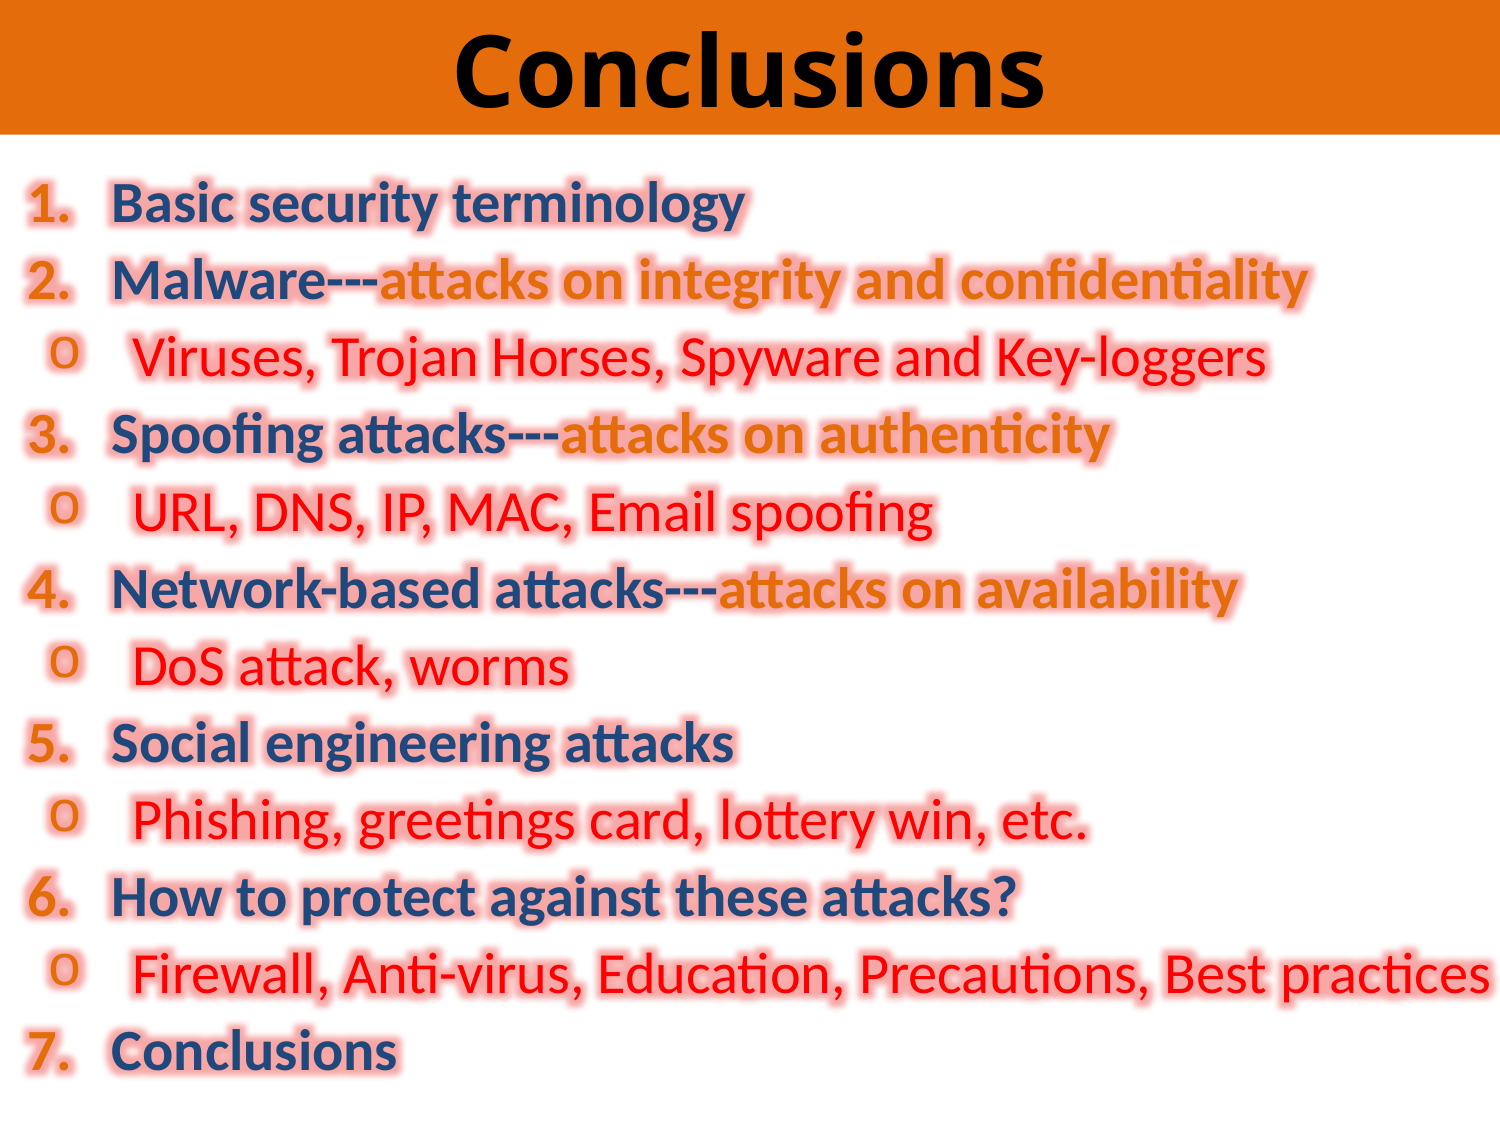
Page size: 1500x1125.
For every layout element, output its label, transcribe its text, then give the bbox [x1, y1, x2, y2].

text_box Basic security terminology Malware---attacks on integrity and confidentiality Viruses, Trojan Horses, Spyware and Key-loggers Spoofing attacks---attacks on authenticity URL, DNS, IP, MAC, Email spoofing Network-based attacks---attacks on availability DoS attack, worms Social engineering attacks Phishing, greetings card, lottery win, etc. How to protect against these attacks? Firewall, Anti-virus, Education, Precautions, Best practices Conclusions [12, 149, 1500, 1090]
text_box Conclusions [0, 0, 1500, 135]
